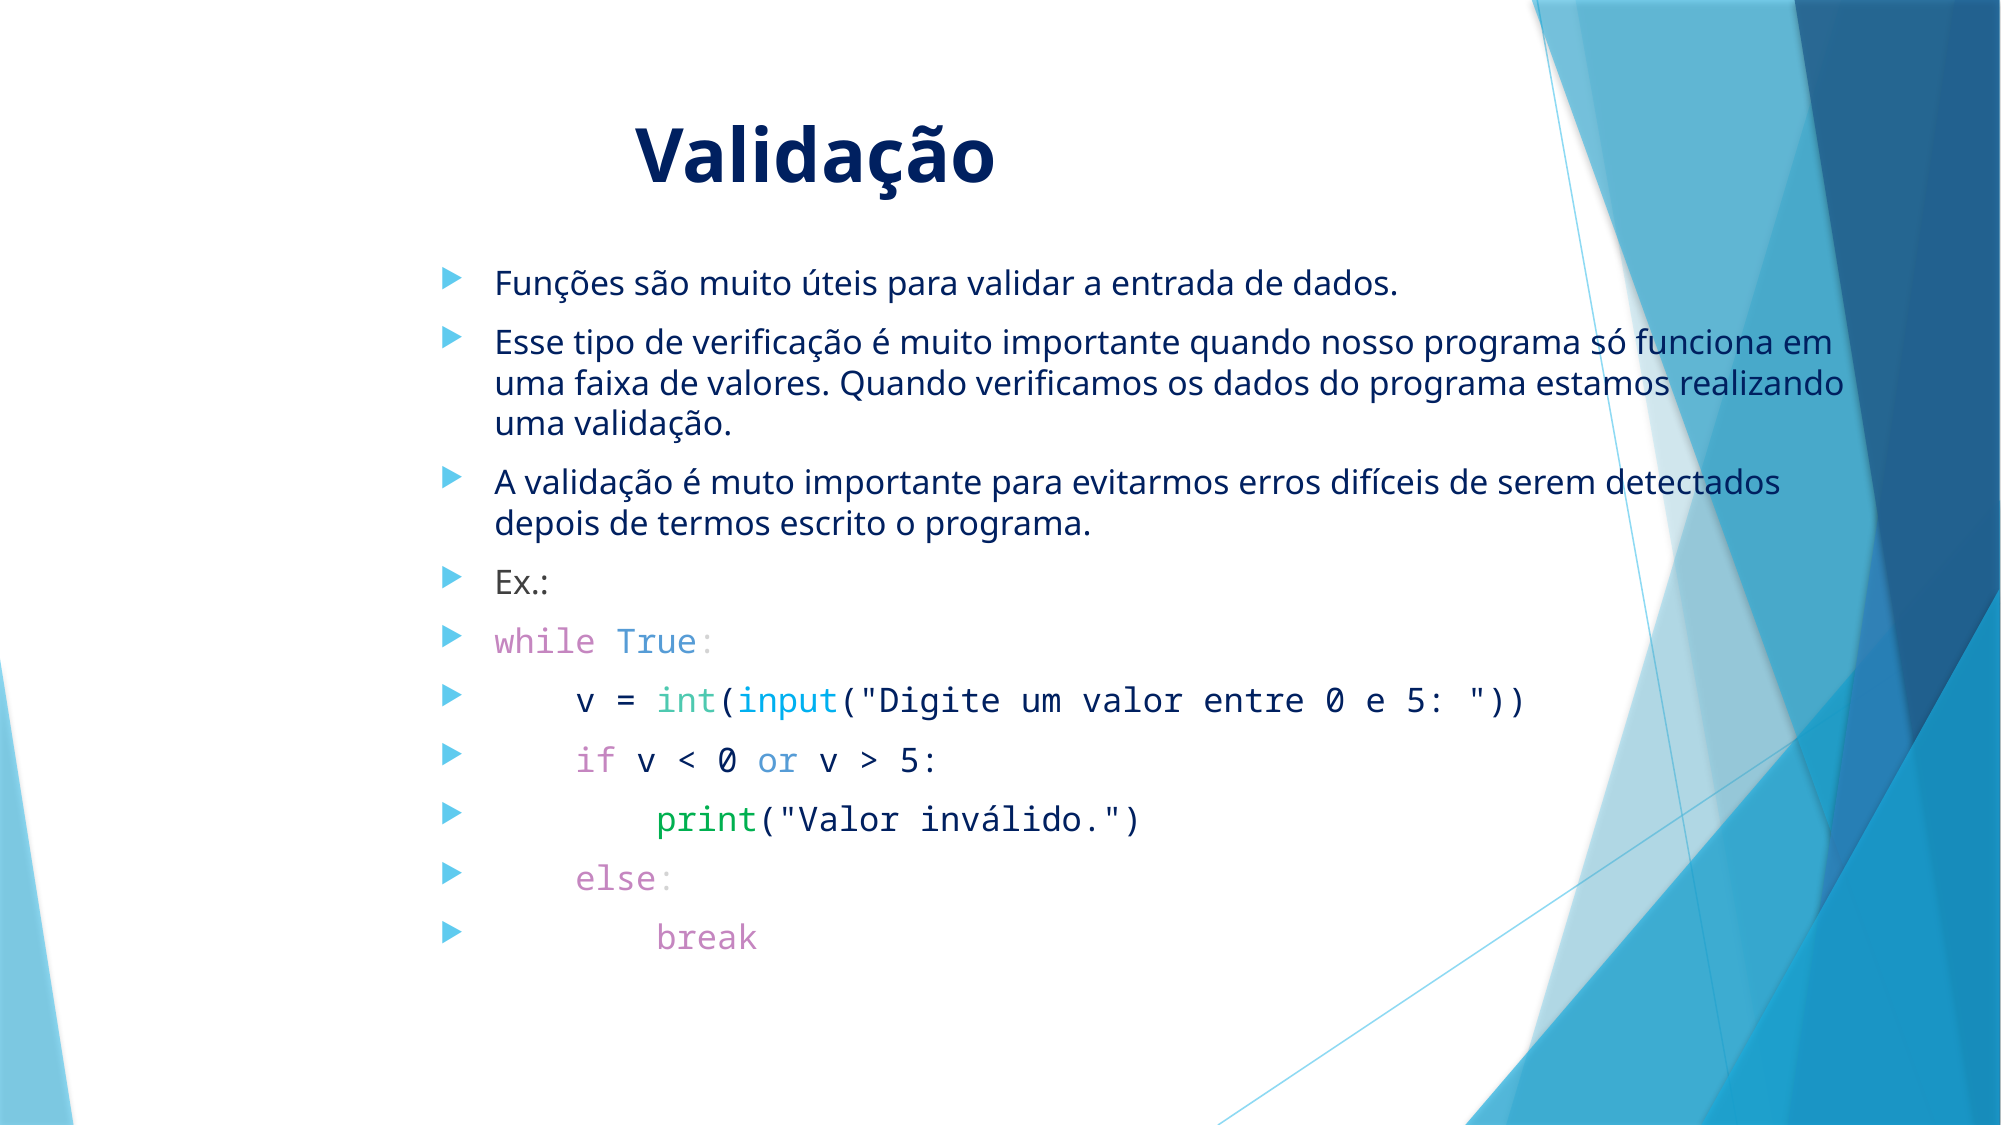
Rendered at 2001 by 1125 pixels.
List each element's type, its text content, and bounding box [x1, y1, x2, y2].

title Validação [111, 99, 1522, 317]
list Funções são muito úteis para validar a entrada de dados. Esse tipo de verificação é muito importante quando nosso programa só funciona em uma faixa de valores. Quando verificamos os dados do programa estamos realizando uma validação. A validação é muto importante para evitarmos erros difíceis de serem detectados depois de termos escrito o programa. Ex.: while True: v = int(input("Digite um valor entre 0 e 5: ")) if v < 0 or v > 5: print("Valor inválido.") else: break [424, 254, 1888, 970]
